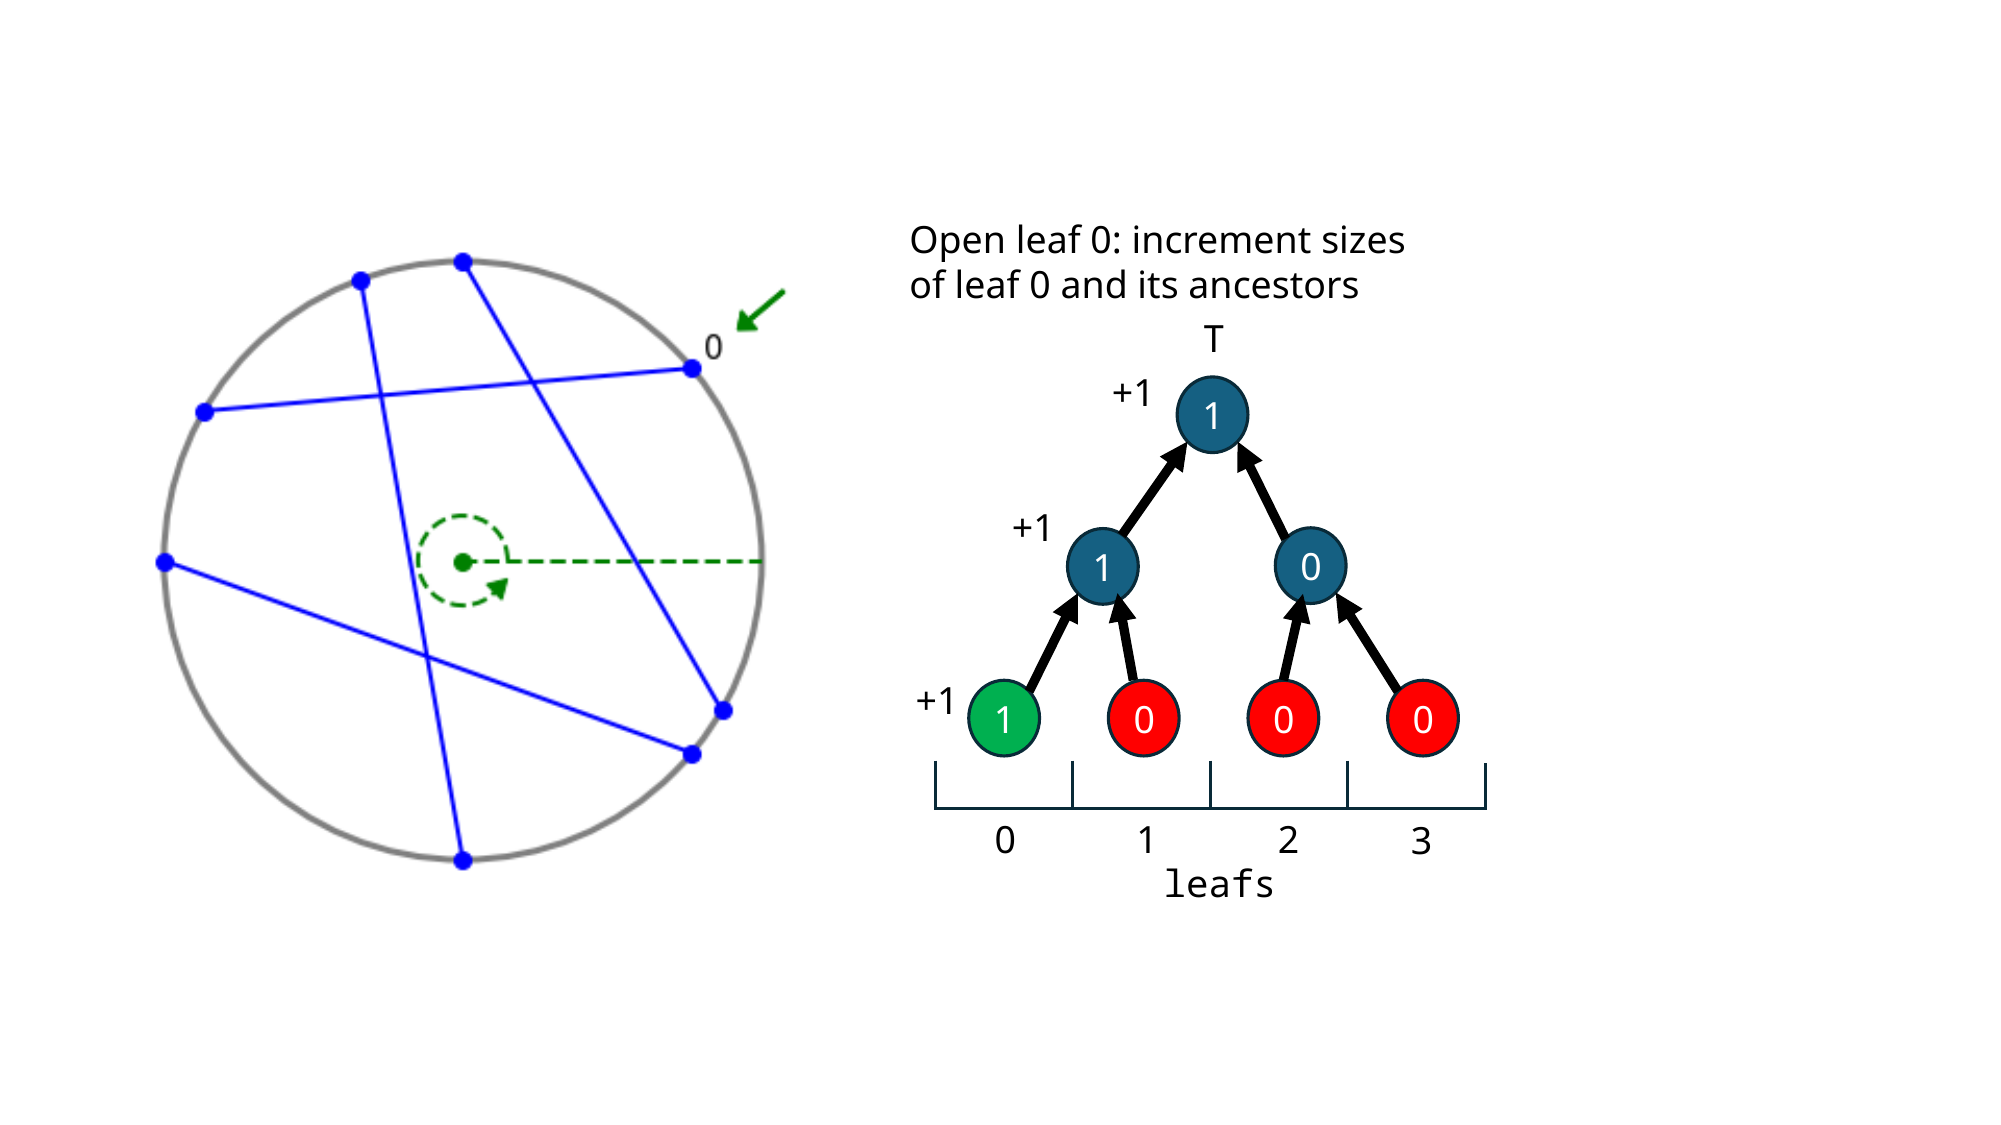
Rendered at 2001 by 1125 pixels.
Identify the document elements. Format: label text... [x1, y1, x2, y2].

text_box 1 [1175, 375, 1250, 455]
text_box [1116, 592, 1134, 681]
text_box +1 [1097, 361, 1170, 422]
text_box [1282, 593, 1304, 681]
text_box 1 [968, 678, 1042, 758]
text_box Open leaf 0: increment sizes of leaf 0 and its ancestors [901, 209, 1423, 314]
text_box +1 [997, 497, 1070, 557]
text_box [1121, 440, 1188, 536]
text_box 1 [1121, 809, 1173, 869]
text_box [1028, 592, 1079, 692]
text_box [934, 760, 1486, 809]
text_box 0 [1106, 678, 1181, 758]
text_box 0 [1386, 678, 1460, 758]
text_box 0 [979, 809, 1031, 869]
picture [0, 99, 901, 1026]
text_box 0 [1273, 526, 1348, 606]
text_box 3 [1396, 809, 1448, 870]
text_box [1237, 441, 1287, 540]
text_box 2 [1263, 809, 1315, 869]
text_box T [1187, 314, 1241, 368]
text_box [1335, 591, 1399, 692]
text_box 0 [1246, 679, 1321, 758]
text_box +1 [901, 669, 974, 730]
text_box leafs [1148, 852, 1292, 913]
text_box 1 [1065, 526, 1140, 606]
